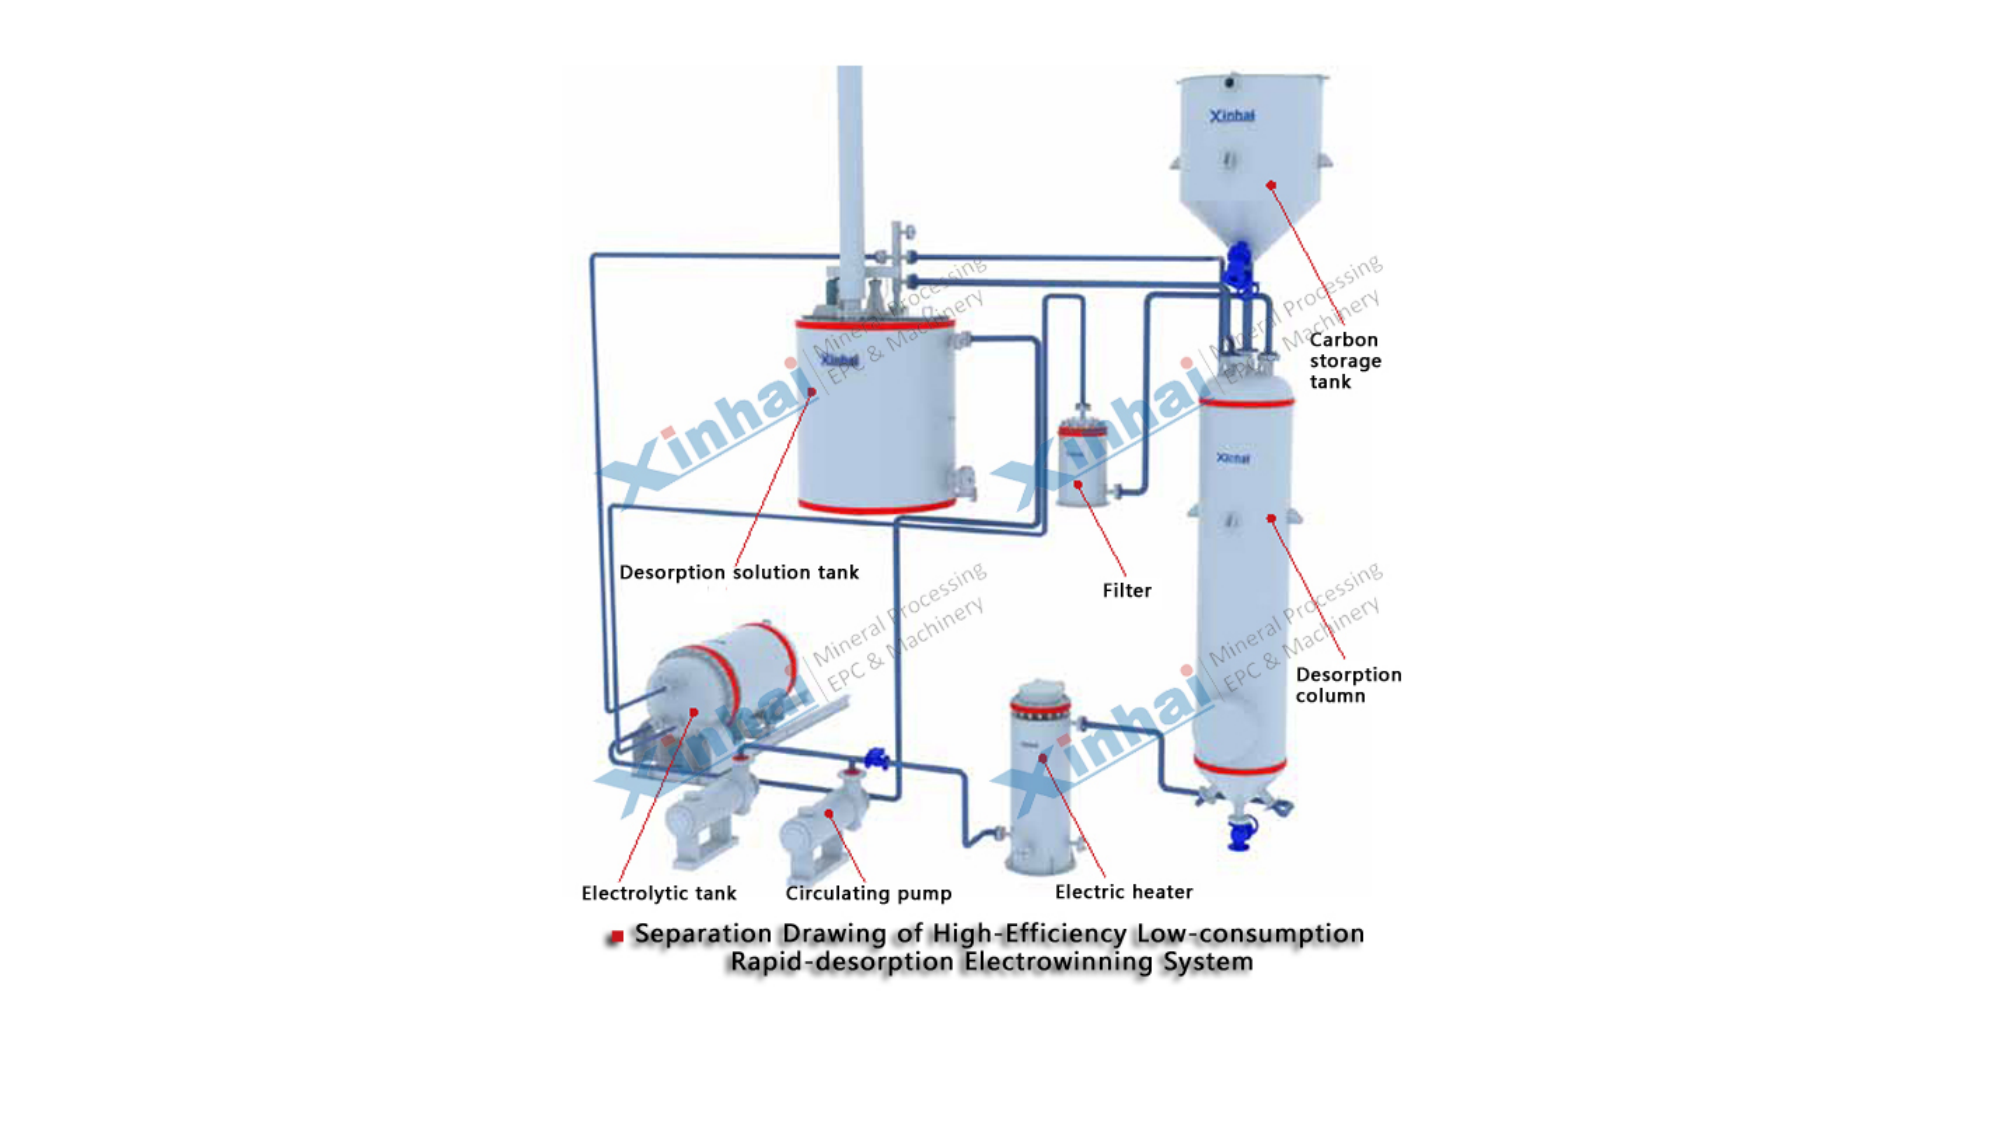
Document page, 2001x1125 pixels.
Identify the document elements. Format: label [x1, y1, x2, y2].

list [561, 49, 1411, 995]
